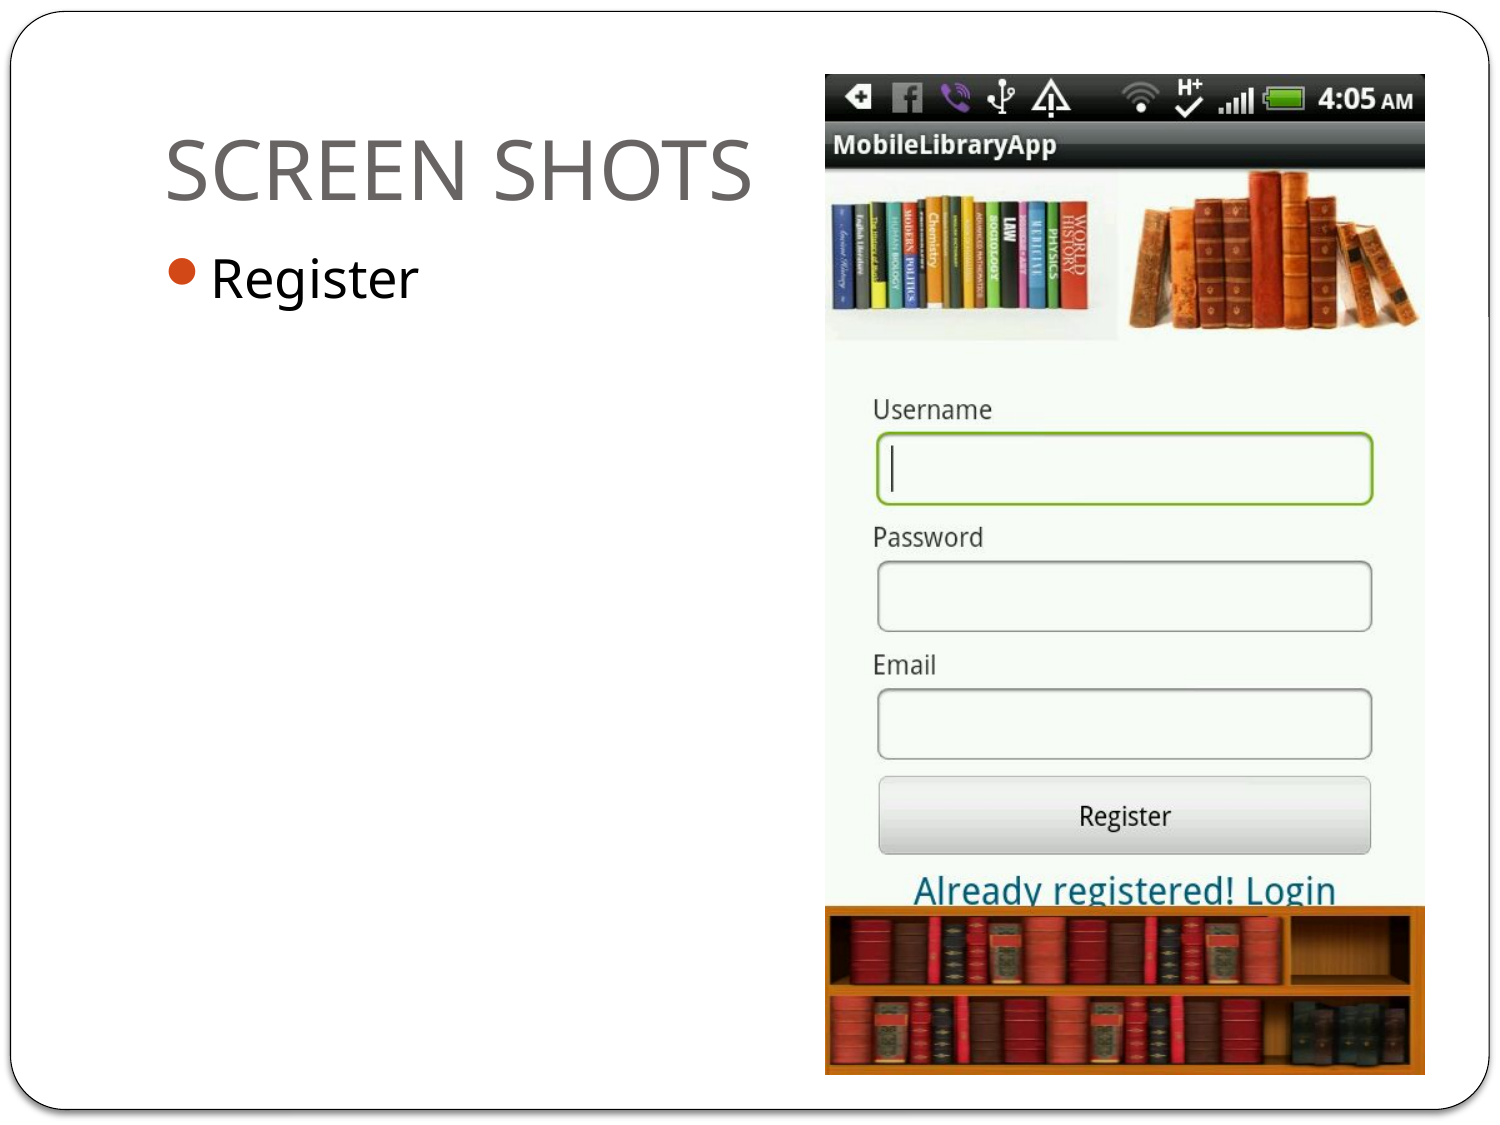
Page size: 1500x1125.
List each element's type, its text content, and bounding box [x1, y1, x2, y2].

list Register [150, 237, 818, 988]
title SCREEN SHOTS [150, 45, 1425, 233]
picture [824, 74, 1426, 1076]
